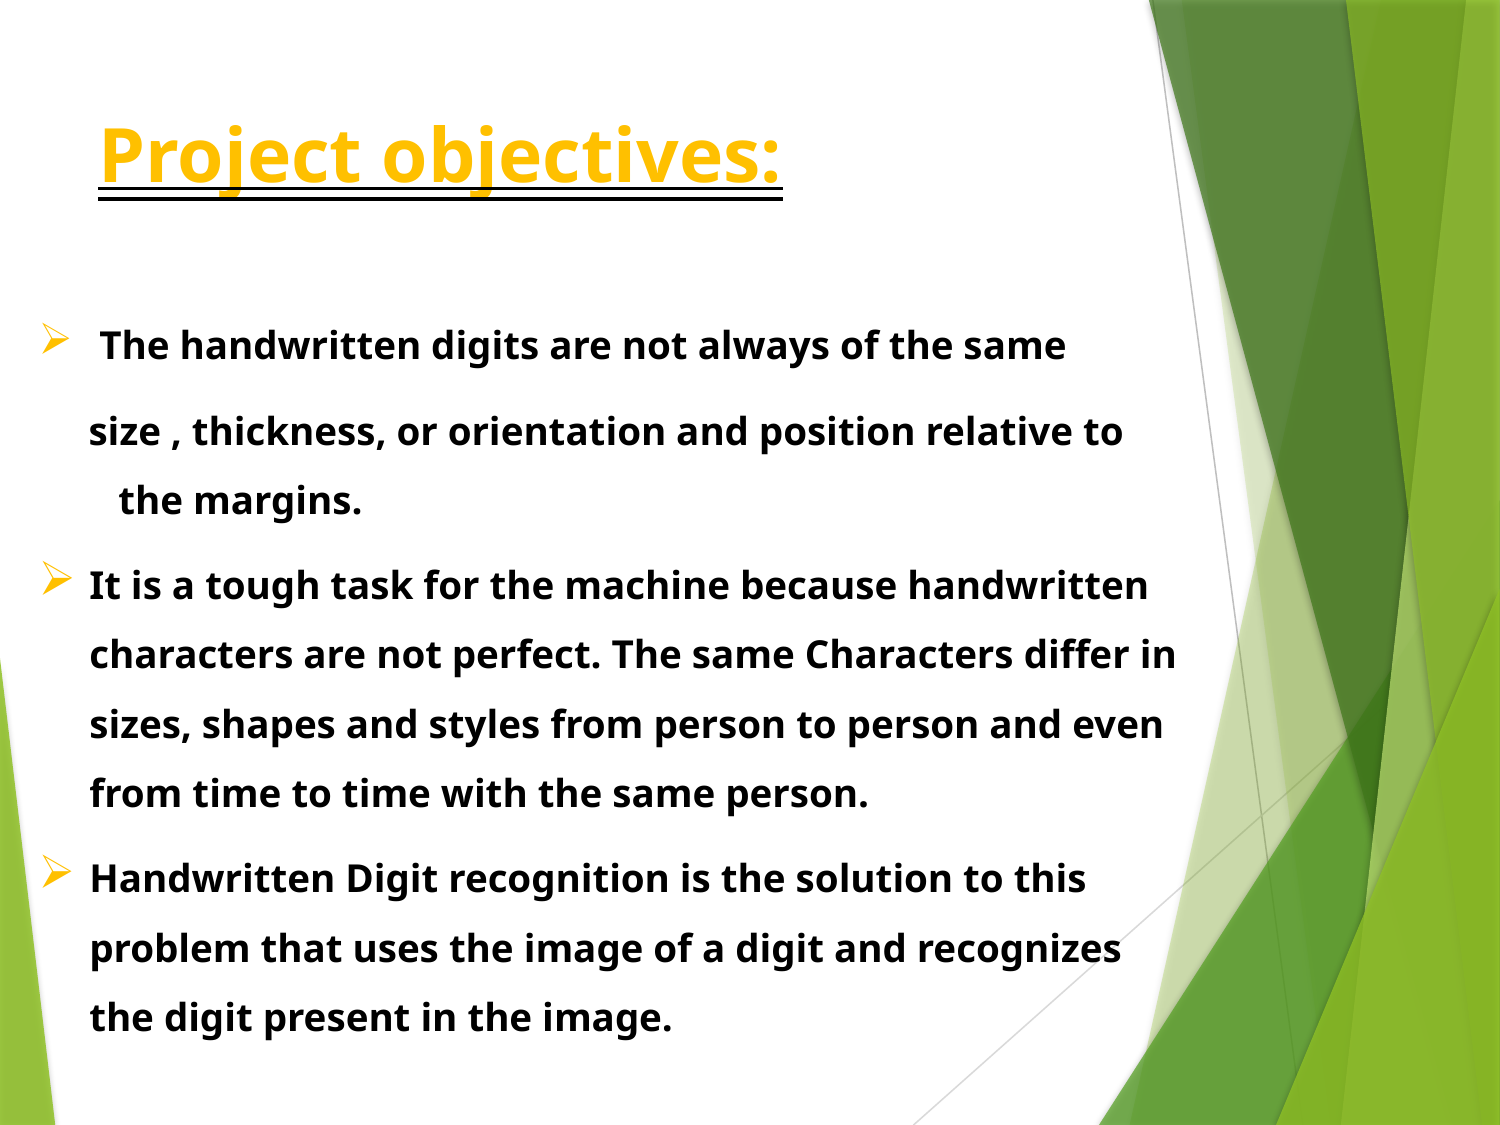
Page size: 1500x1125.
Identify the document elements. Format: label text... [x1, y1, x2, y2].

list The handwritten digits are not always of the same size , thickness, or orientation and position relative to the margins. It is a tough task for the machine because handwritten characters are not perfect. The same Characters differ in sizes, shapes and styles from person to person and even from time to time with the same person. Handwritten Digit recognition is the solution to this problem that uses the image of a digit and recognizes the digit present in the image. [23, 290, 1196, 1047]
title Project objectives: [83, 99, 914, 247]
